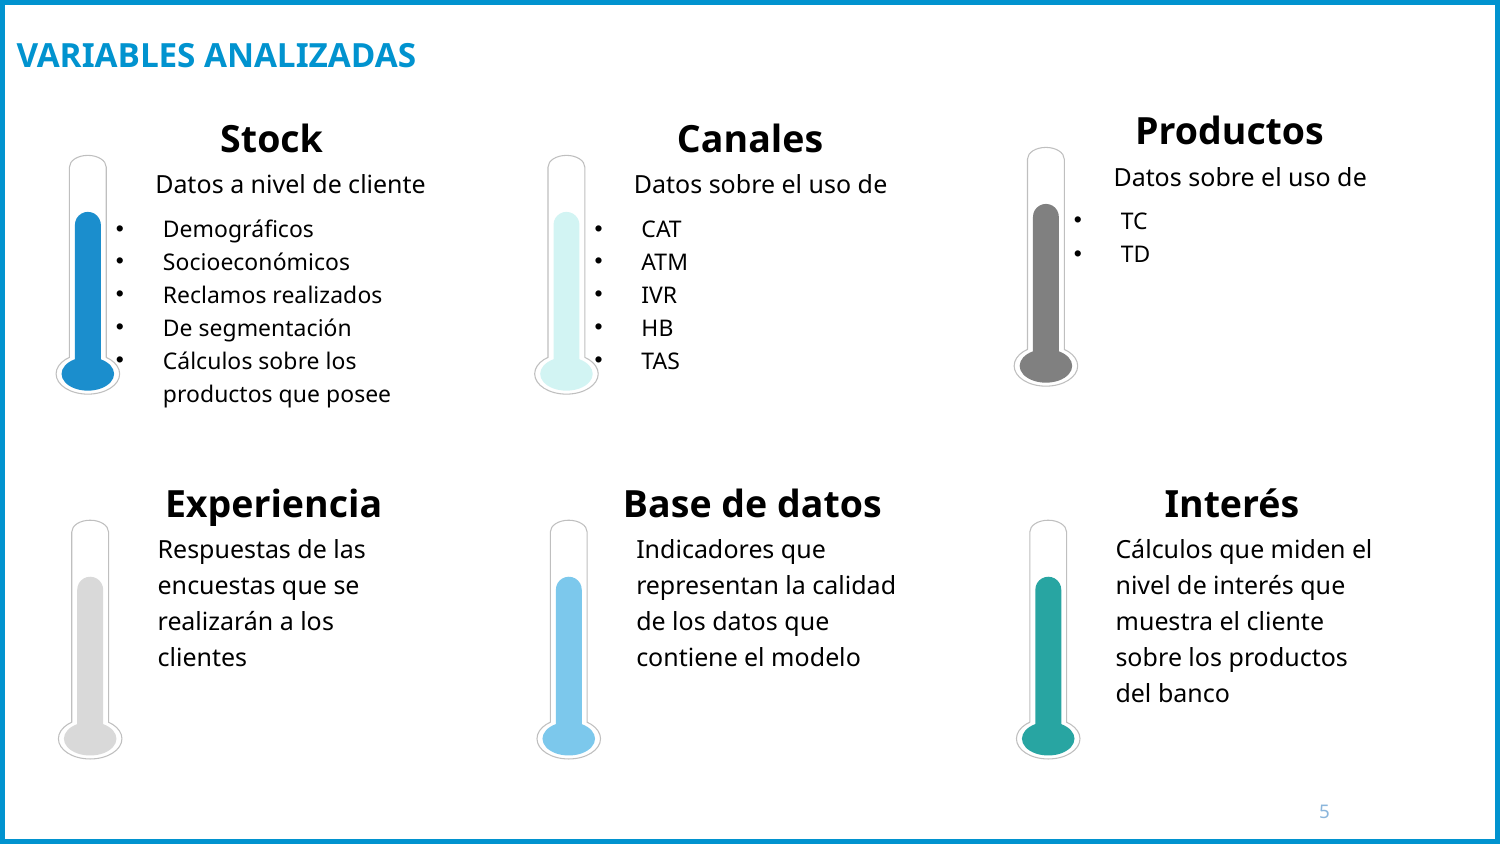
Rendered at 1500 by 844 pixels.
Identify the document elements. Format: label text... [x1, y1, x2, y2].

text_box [46, 463, 501, 760]
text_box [1005, 463, 1459, 760]
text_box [44, 98, 499, 417]
title VARIABLES ANALIZADAS [5, 4, 1273, 104]
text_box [1002, 90, 1457, 387]
slide_number 5 [1156, 790, 1341, 836]
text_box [525, 463, 980, 760]
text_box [523, 98, 978, 395]
